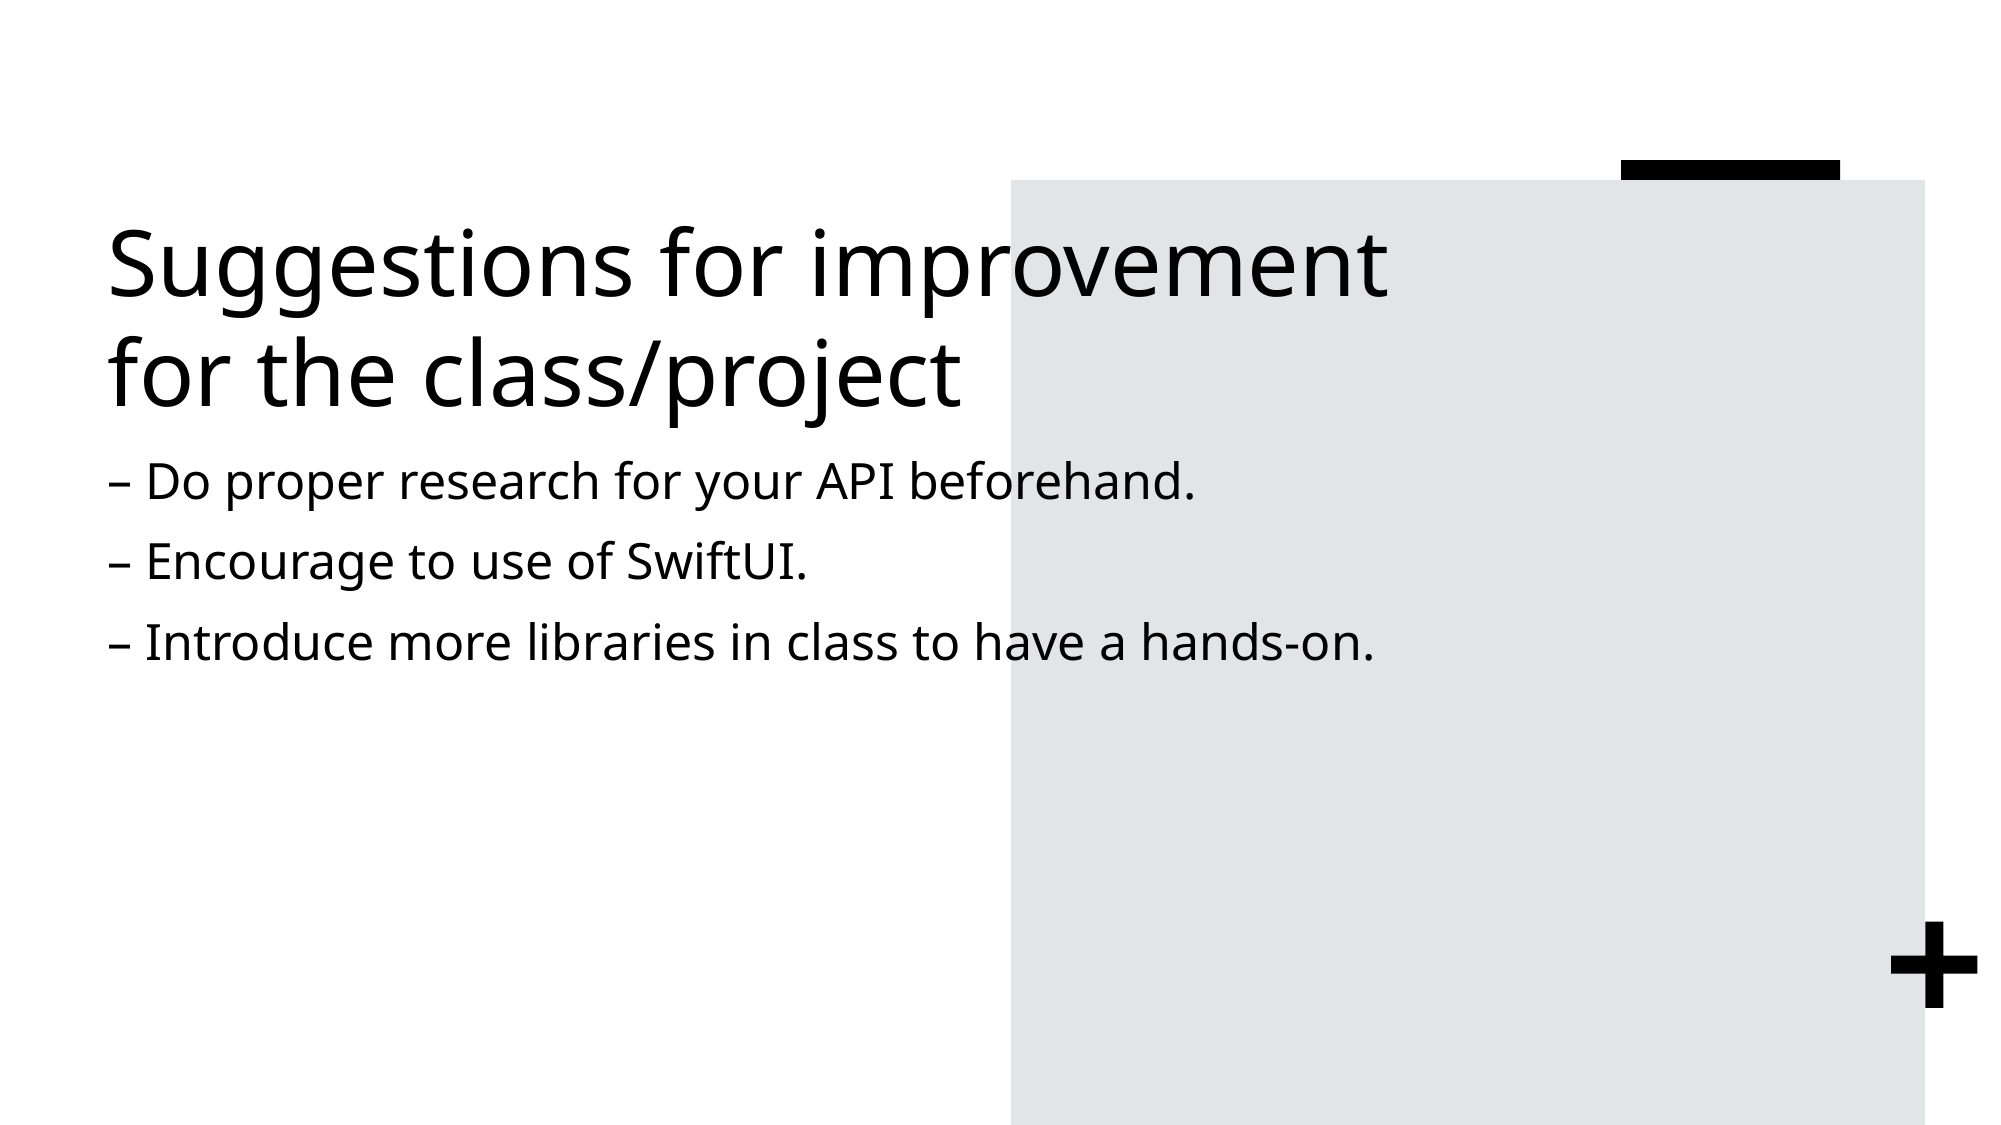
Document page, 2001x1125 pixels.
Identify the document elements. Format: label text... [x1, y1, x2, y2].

list Do proper research for your API beforehand. Encourage to use of SwiftUI. Introduce more libraries in class to have a hands-on. [92, 441, 1449, 965]
title Suggestions for improvement for the class/project [92, 197, 1449, 435]
